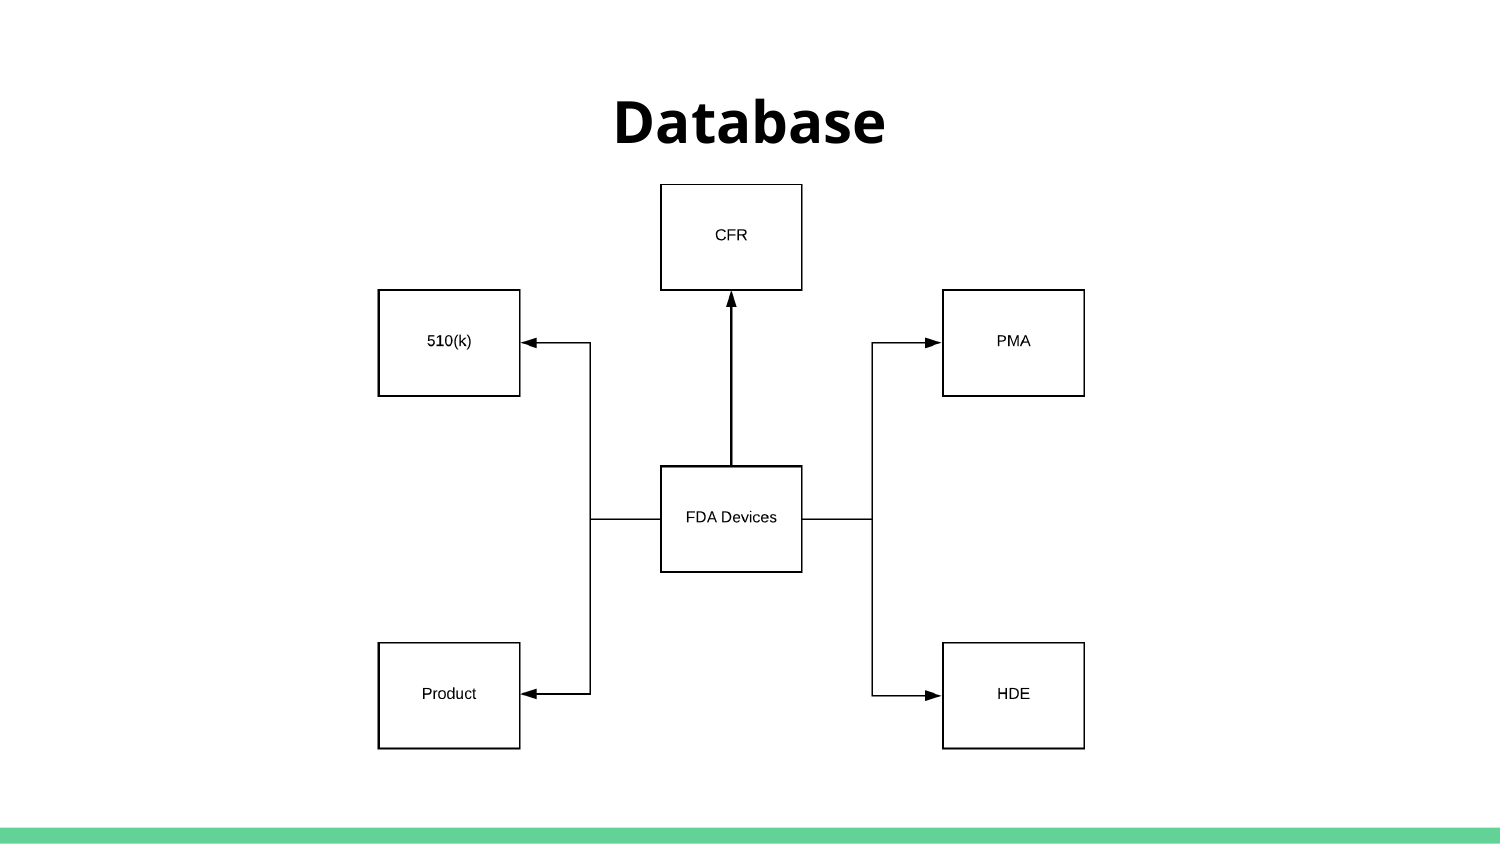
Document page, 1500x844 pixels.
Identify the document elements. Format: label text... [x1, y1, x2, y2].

title Database [51, 72, 1449, 167]
picture [343, 166, 1119, 801]
